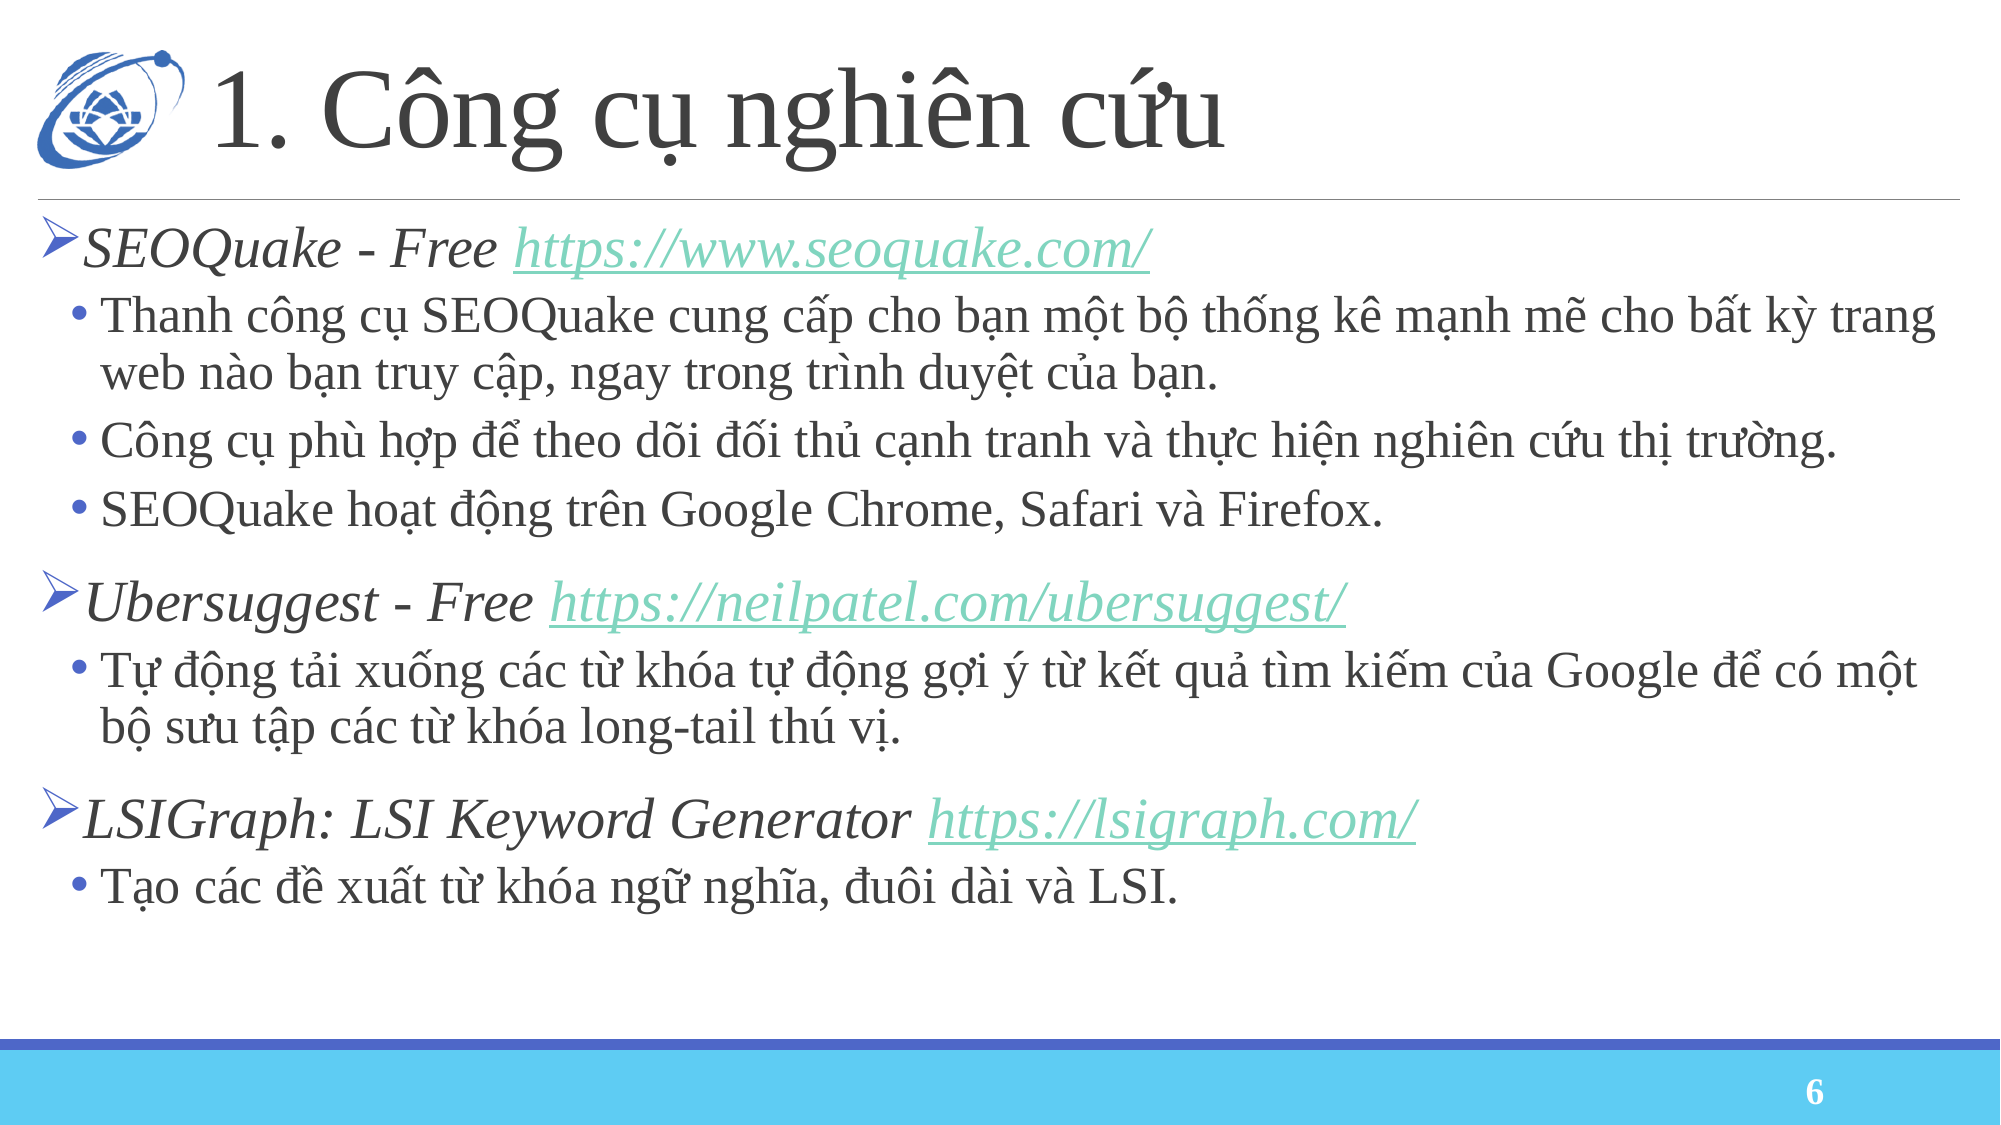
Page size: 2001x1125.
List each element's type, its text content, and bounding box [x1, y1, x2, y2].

slide_number 6 [1624, 1059, 1840, 1120]
picture [37, 34, 185, 183]
title 1. Công cụ nghiên cứu [193, 47, 1961, 192]
list SEOQuake - Free https://www.seoquake.com/ Thanh công cụ SEOQuake cung cấp cho bạn một bộ thống kê mạnh mẽ cho bất kỳ trang web nào bạn truy cập, ngay trong trình duyệt của bạn. Công cụ phù hợp để theo dõi đối thủ cạnh tranh và thực hiện nghiên cứu thị trường. SEOQuake hoạt động trên Google Chrome, Safari và Firefox. Ubersuggest - Free https://neilpatel.com/ubersuggest/ Tự động tải xuống các từ khóa tự động gợi ý từ kết quả tìm kiếm của Google để có một bộ sưu tập các từ khóa long-tail thú vị. LSIGraph: LSI Keyword Generator https://lsigraph.com/ Tạo các đề xuất từ khóa ngữ nghĩa, đuôi dài và LSI. [37, 209, 1961, 1011]
